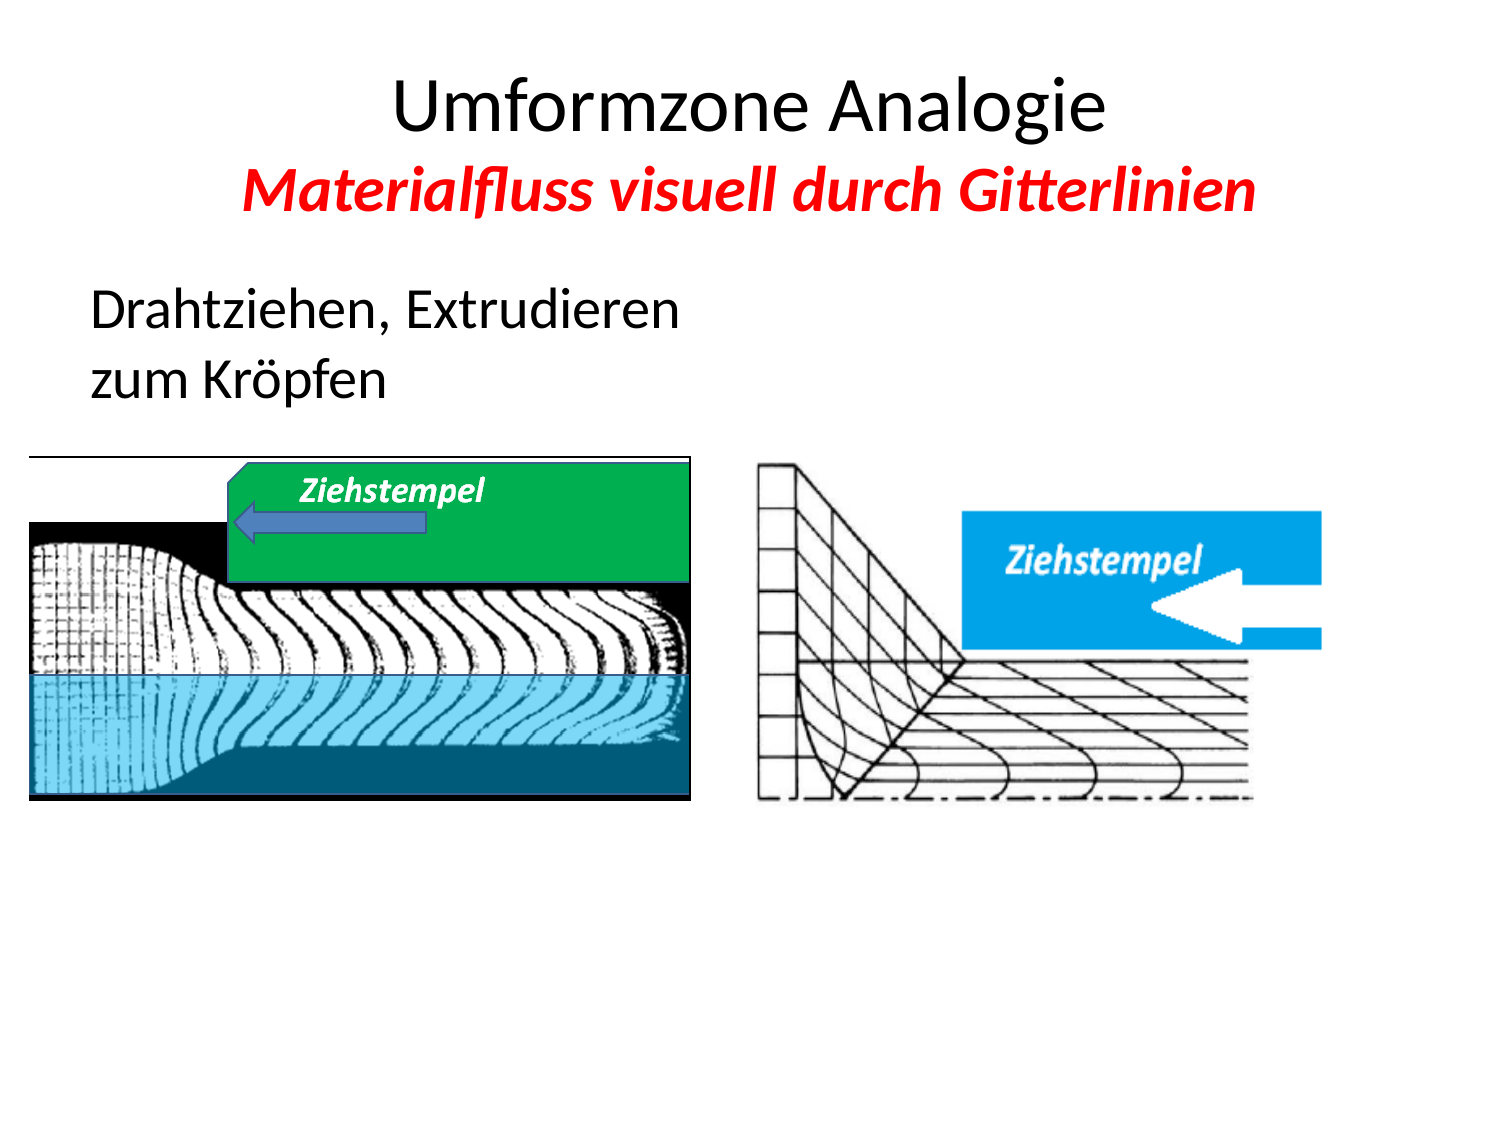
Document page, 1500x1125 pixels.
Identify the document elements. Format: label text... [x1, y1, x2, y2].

title Umformzone Analogie Materialfluss visuell durch Gitterlinien [75, 45, 1425, 233]
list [29, 455, 693, 803]
list Drahtziehen, Extrudieren zum Kröpfen [75, 262, 738, 1005]
picture [749, 455, 1330, 811]
